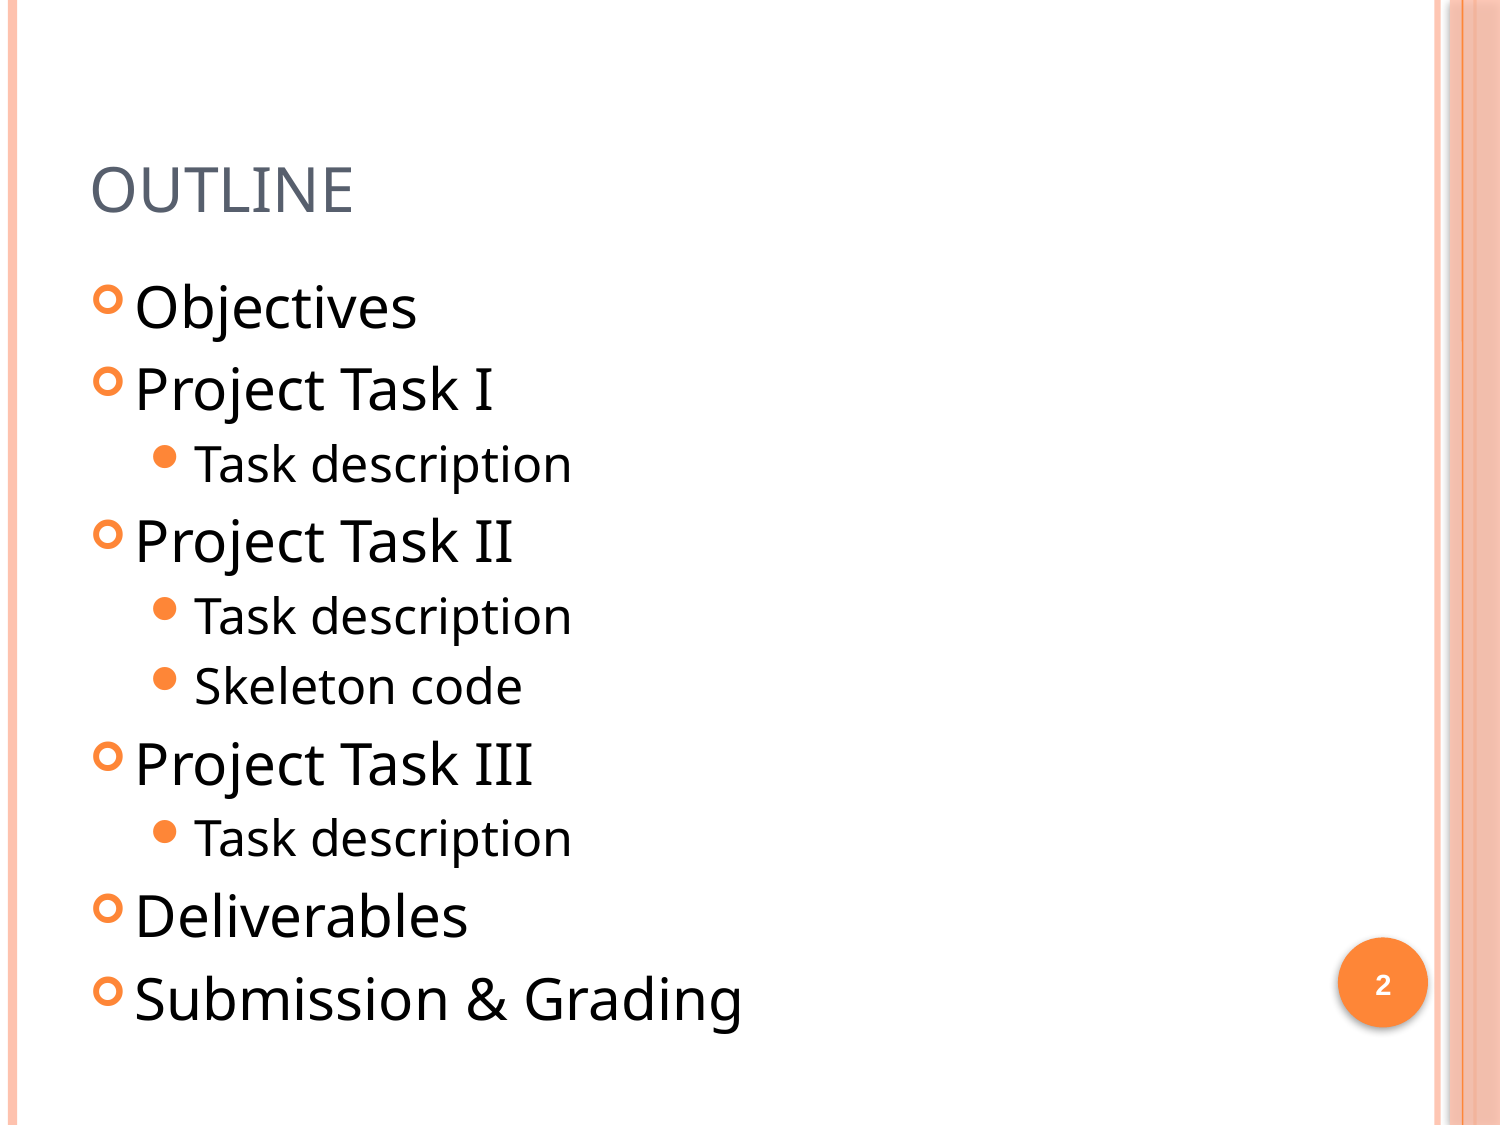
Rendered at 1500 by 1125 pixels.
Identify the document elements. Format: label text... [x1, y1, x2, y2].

list Objectives Project Task I Task description Project Task II Task description Skeleton code Project Task III Task description Deliverables Submission & Grading [75, 262, 1300, 1062]
slide_number 2 [1333, 940, 1434, 1027]
title Outline [75, 45, 1300, 233]
